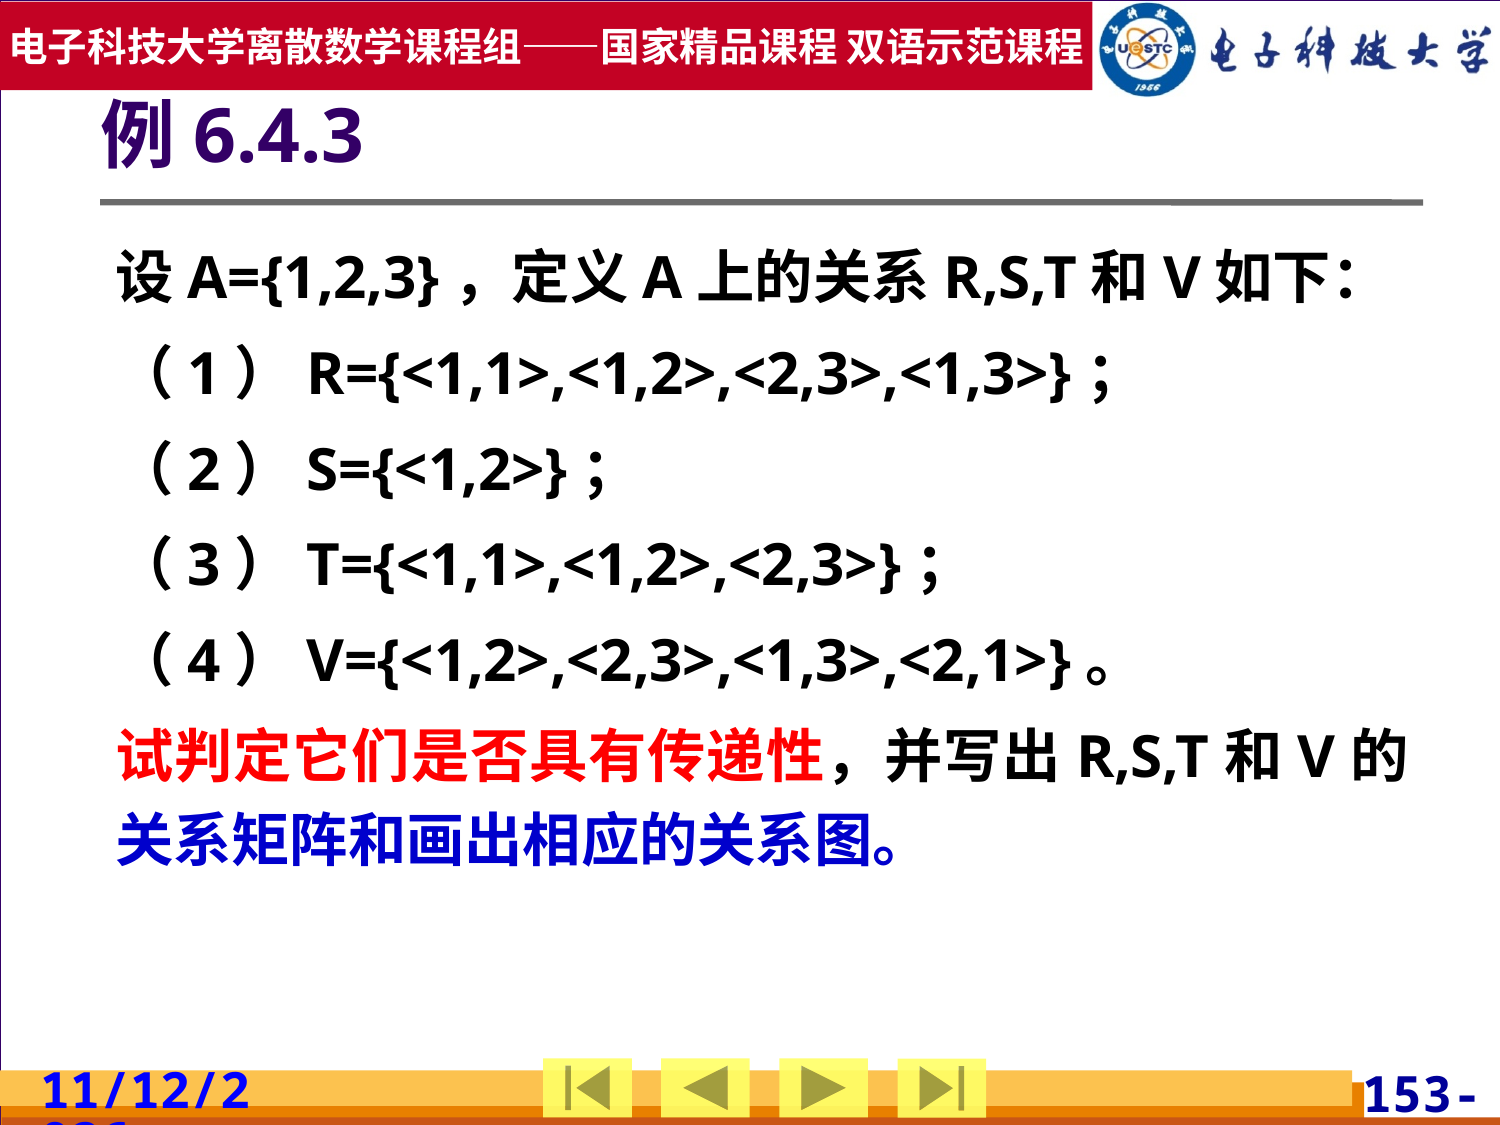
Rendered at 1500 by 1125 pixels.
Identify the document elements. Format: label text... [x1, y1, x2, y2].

title 例6.4.3 [100, 90, 1424, 187]
list 设A={1,2,3}，定义A上的关系R,S,T和V如下： （1）R={<1,1>,<1,2>,<2,3>,<1,3>}； （2）S={<1,2>}； （3）T={<1,1>,<1,2>,<2,3>}； （4）V={<1,2>,<2,3>,<1,3>,<2,1>}。 试判定它们是否具有传递性，并写出R,S,T和V的关系矩阵和画出相应的关系图。 [100, 219, 1424, 894]
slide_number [34, 1057, 284, 1119]
picture [1098, 1, 1495, 98]
